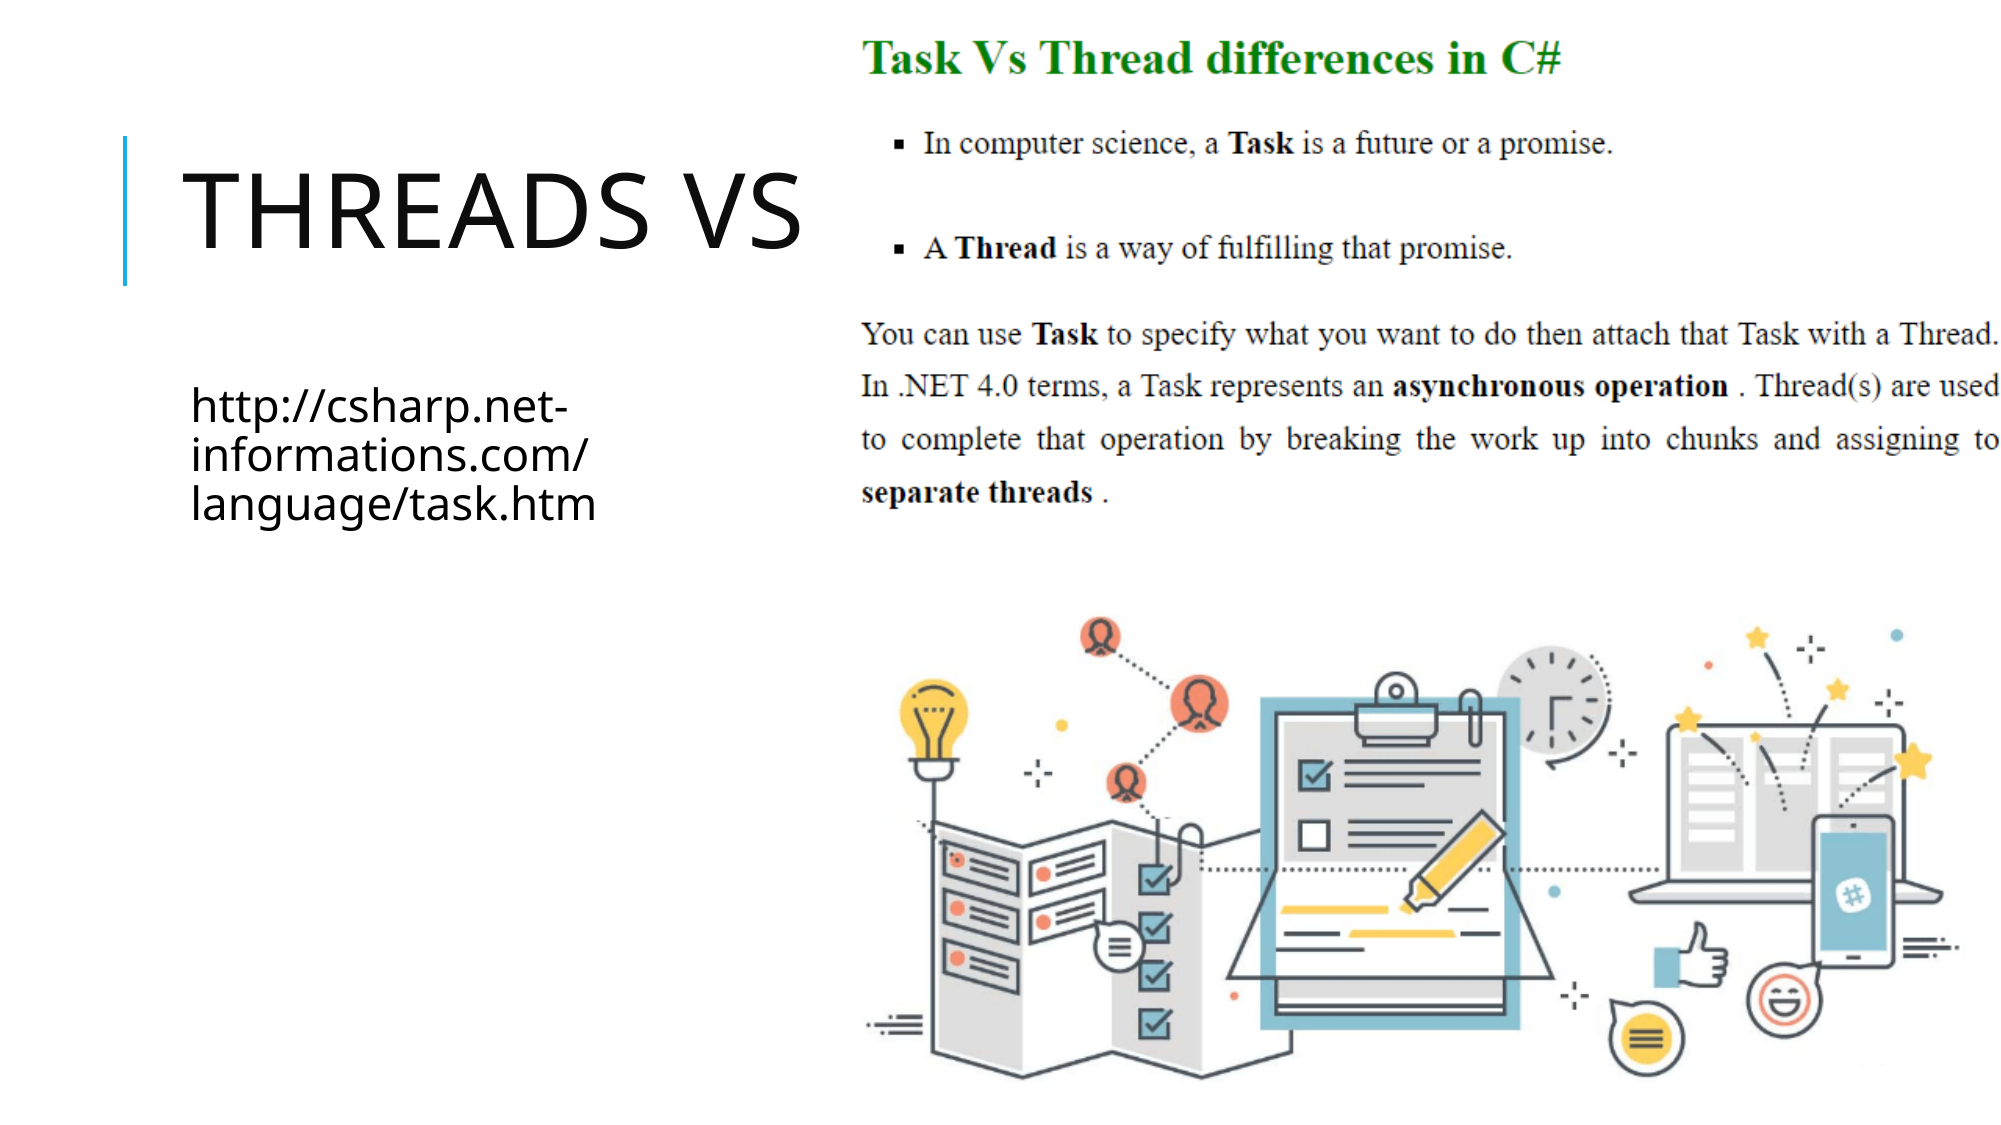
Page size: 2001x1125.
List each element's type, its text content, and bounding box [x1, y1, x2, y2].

title Threads vs tasks [168, 96, 825, 342]
list http://csharp.net-informations.com/language/task.htm [168, 375, 729, 1035]
picture [832, 0, 2000, 1118]
